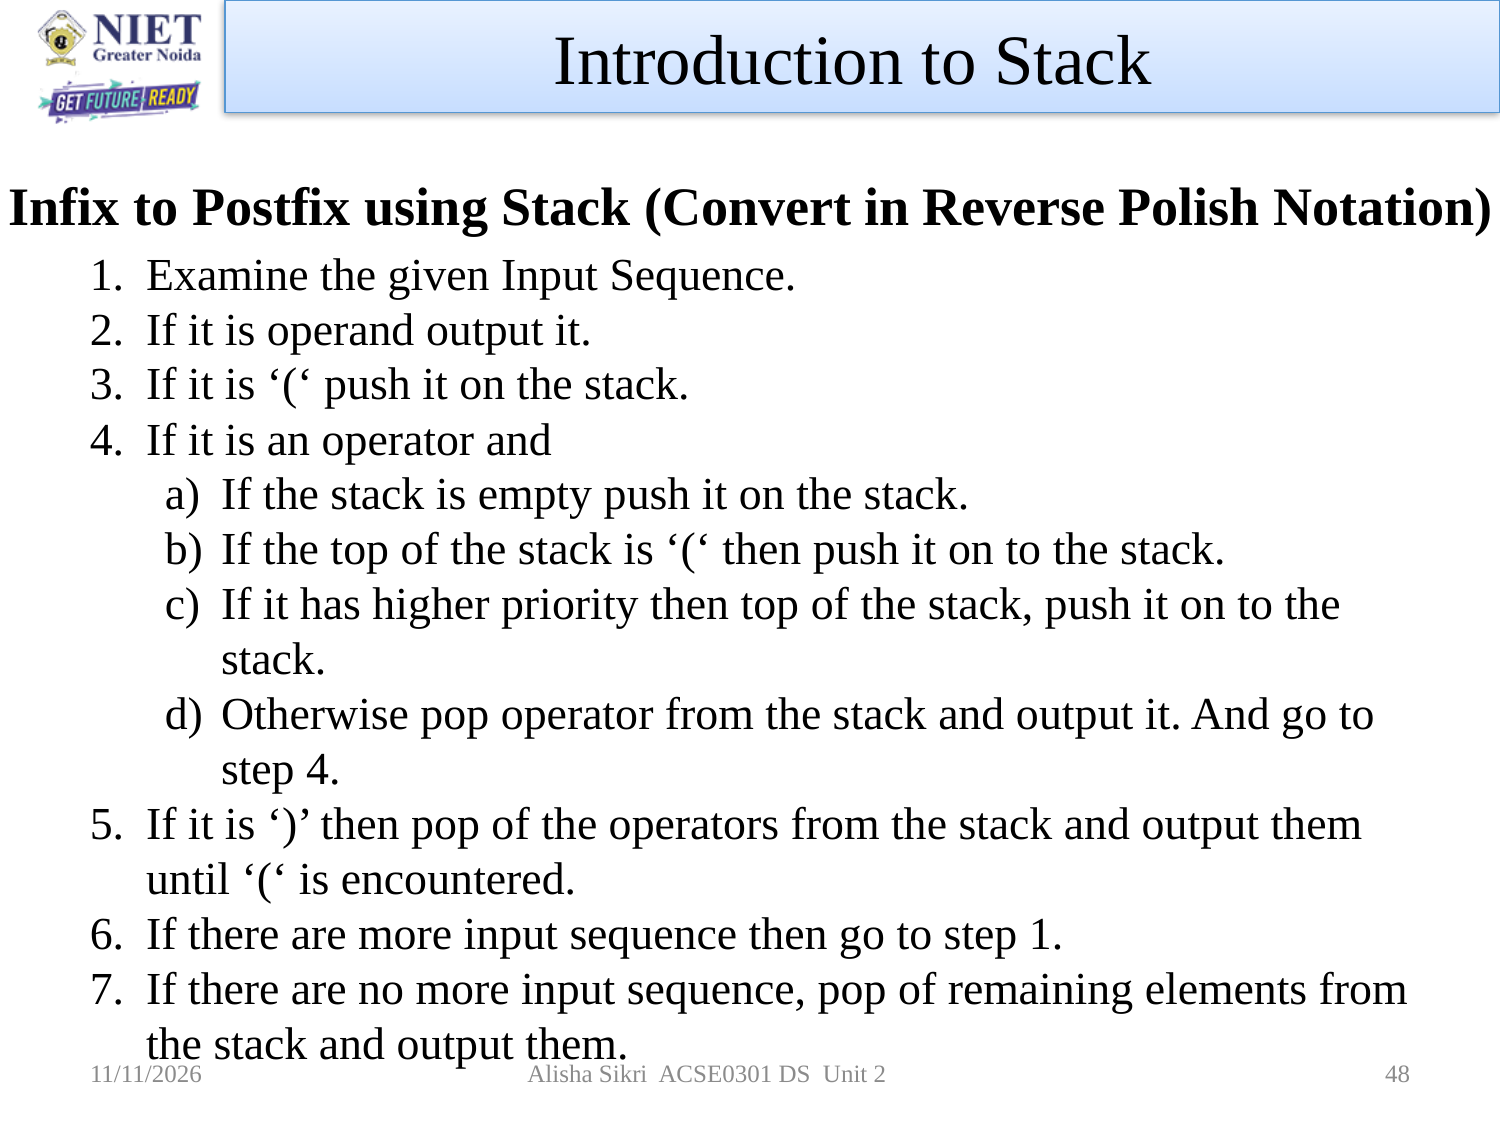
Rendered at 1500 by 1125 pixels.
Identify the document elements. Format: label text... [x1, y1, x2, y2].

title Infix to Postfix using Stack (Convert in Reverse Polish Notation) [0, 119, 1500, 298]
slide_number 48 [1074, 1077, 1425, 1103]
text_box Introduction to Stack [238, 0, 1500, 113]
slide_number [75, 1077, 425, 1103]
picture [0, 0, 238, 135]
text_box Examine the given Input Sequence. If it is operand output it. If it is ‘(‘ push it on the stack. If it is an operator and If the stack is empty push it on the stack. If the top of the stack is ‘(‘ then push it on to the stack. If it has higher priority then top of the stack, push it on to the stack. Otherwise pop operator from the stack and output it. And go to step 4. If it is ‘)’ then pop of the operators from the stack and output them until ‘(‘ is encountered. If there are more input sequence then go to step 1. If there are no more input sequence, pop of remaining elements from the stack and output them. [75, 236, 1459, 1077]
footer Alisha Sikri ACSE0301 DS Unit 2 [512, 1077, 988, 1103]
